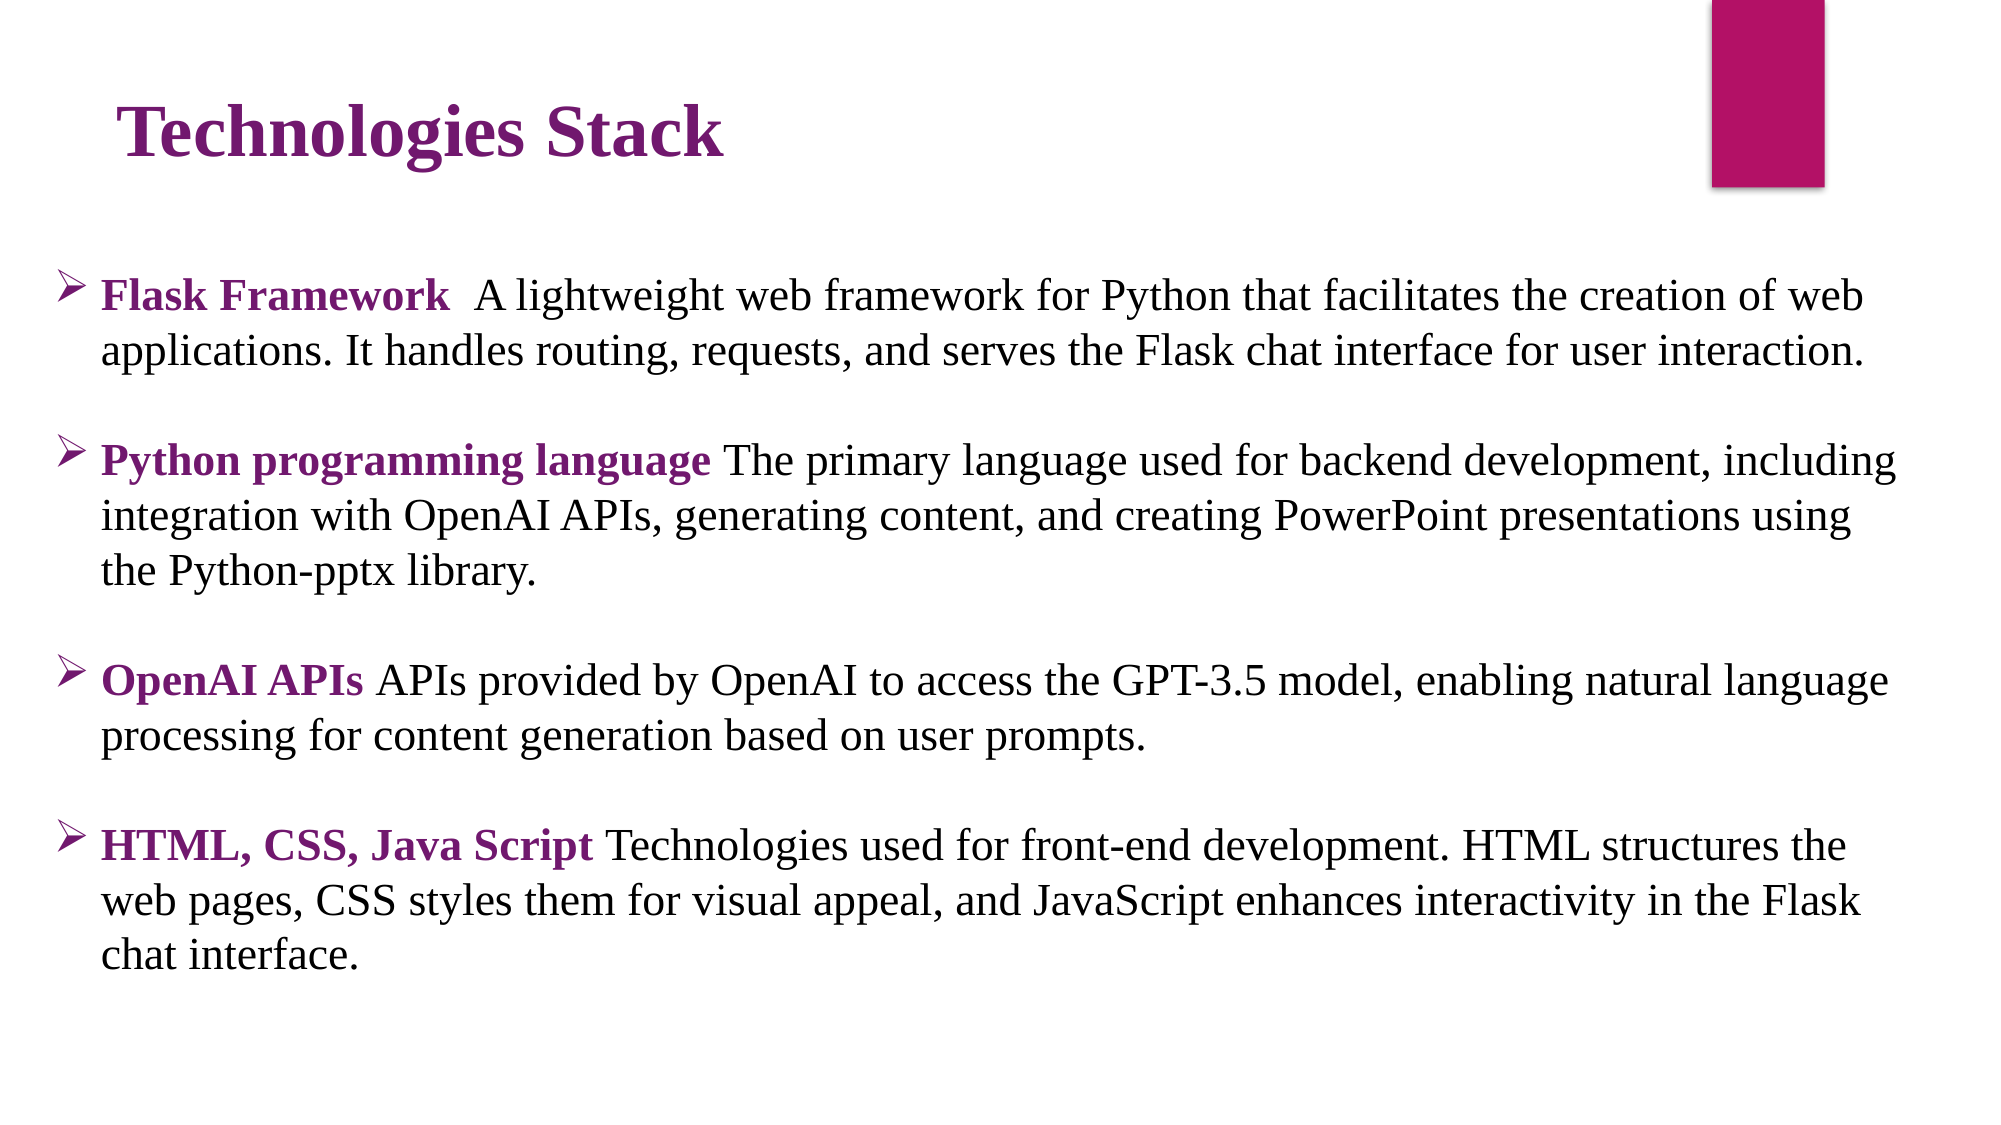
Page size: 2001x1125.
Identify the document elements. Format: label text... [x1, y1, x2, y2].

text_box Technologies Stack [102, 73, 1540, 179]
text_box Flask Framework A lightweight web framework for Python that facilitates the creation of web applications. It handles routing, requests, and serves the Flask chat interface for user interaction. Python programming language The primary language used for backend development, including integration with OpenAI APIs, generating content, and creating PowerPoint presentations using the Python-pptx library. OpenAI APIs APIs provided by OpenAI to access the GPT-3.5 model, enabling natural language processing for content generation based on user prompts. HTML, CSS, Java Script Technologies used for front-end development. HTML structures the web pages, CSS styles them for visual appeal, and JavaScript enhances interactivity in the Flask chat interface. [39, 257, 1924, 1042]
